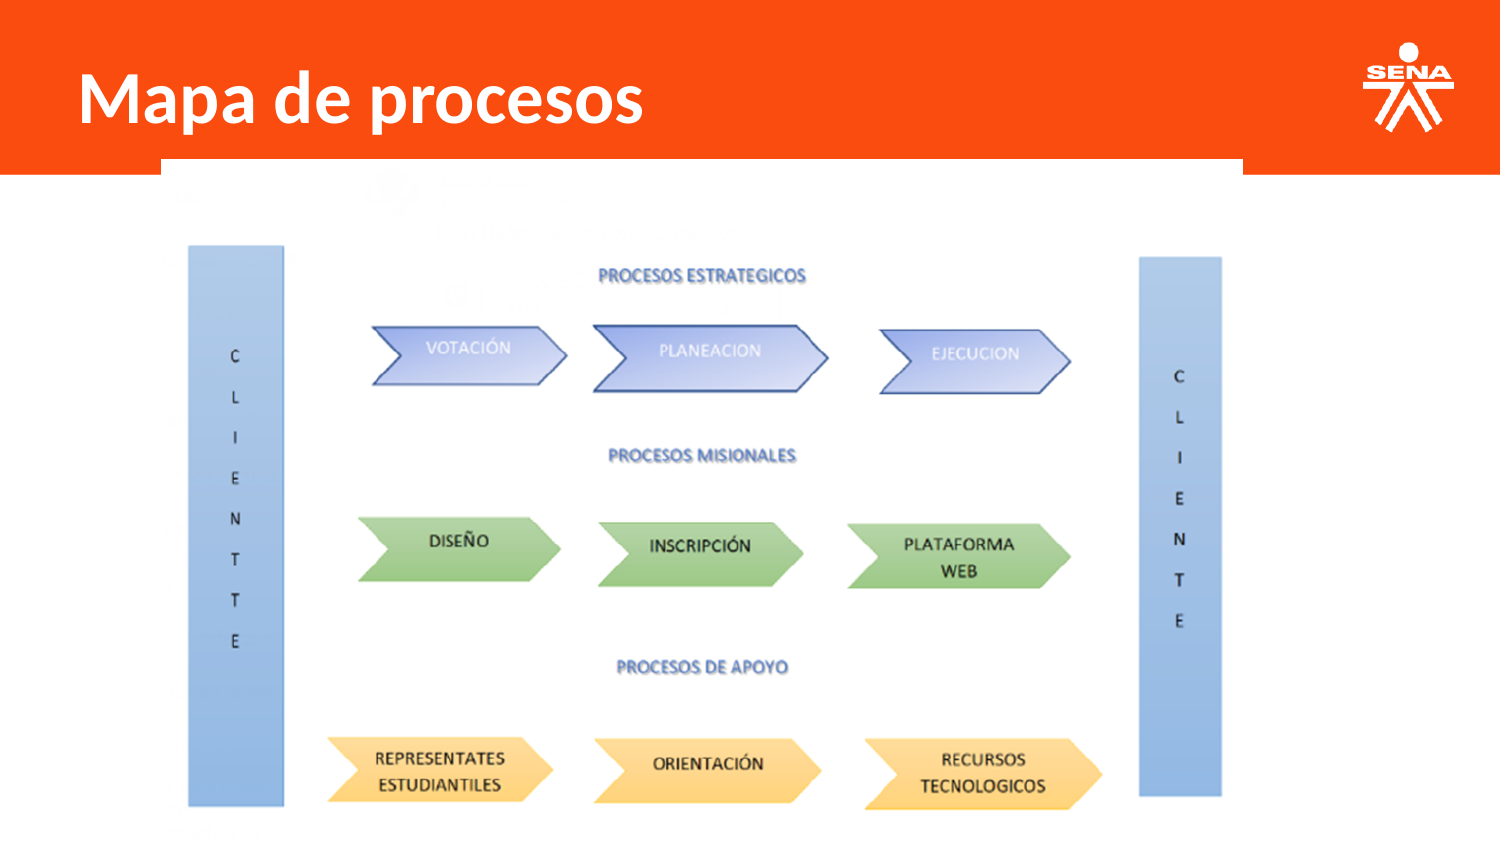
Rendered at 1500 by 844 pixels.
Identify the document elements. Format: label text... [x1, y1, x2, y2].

text_box Mapa de procesos [62, 40, 750, 146]
picture [0, 0, 1500, 844]
